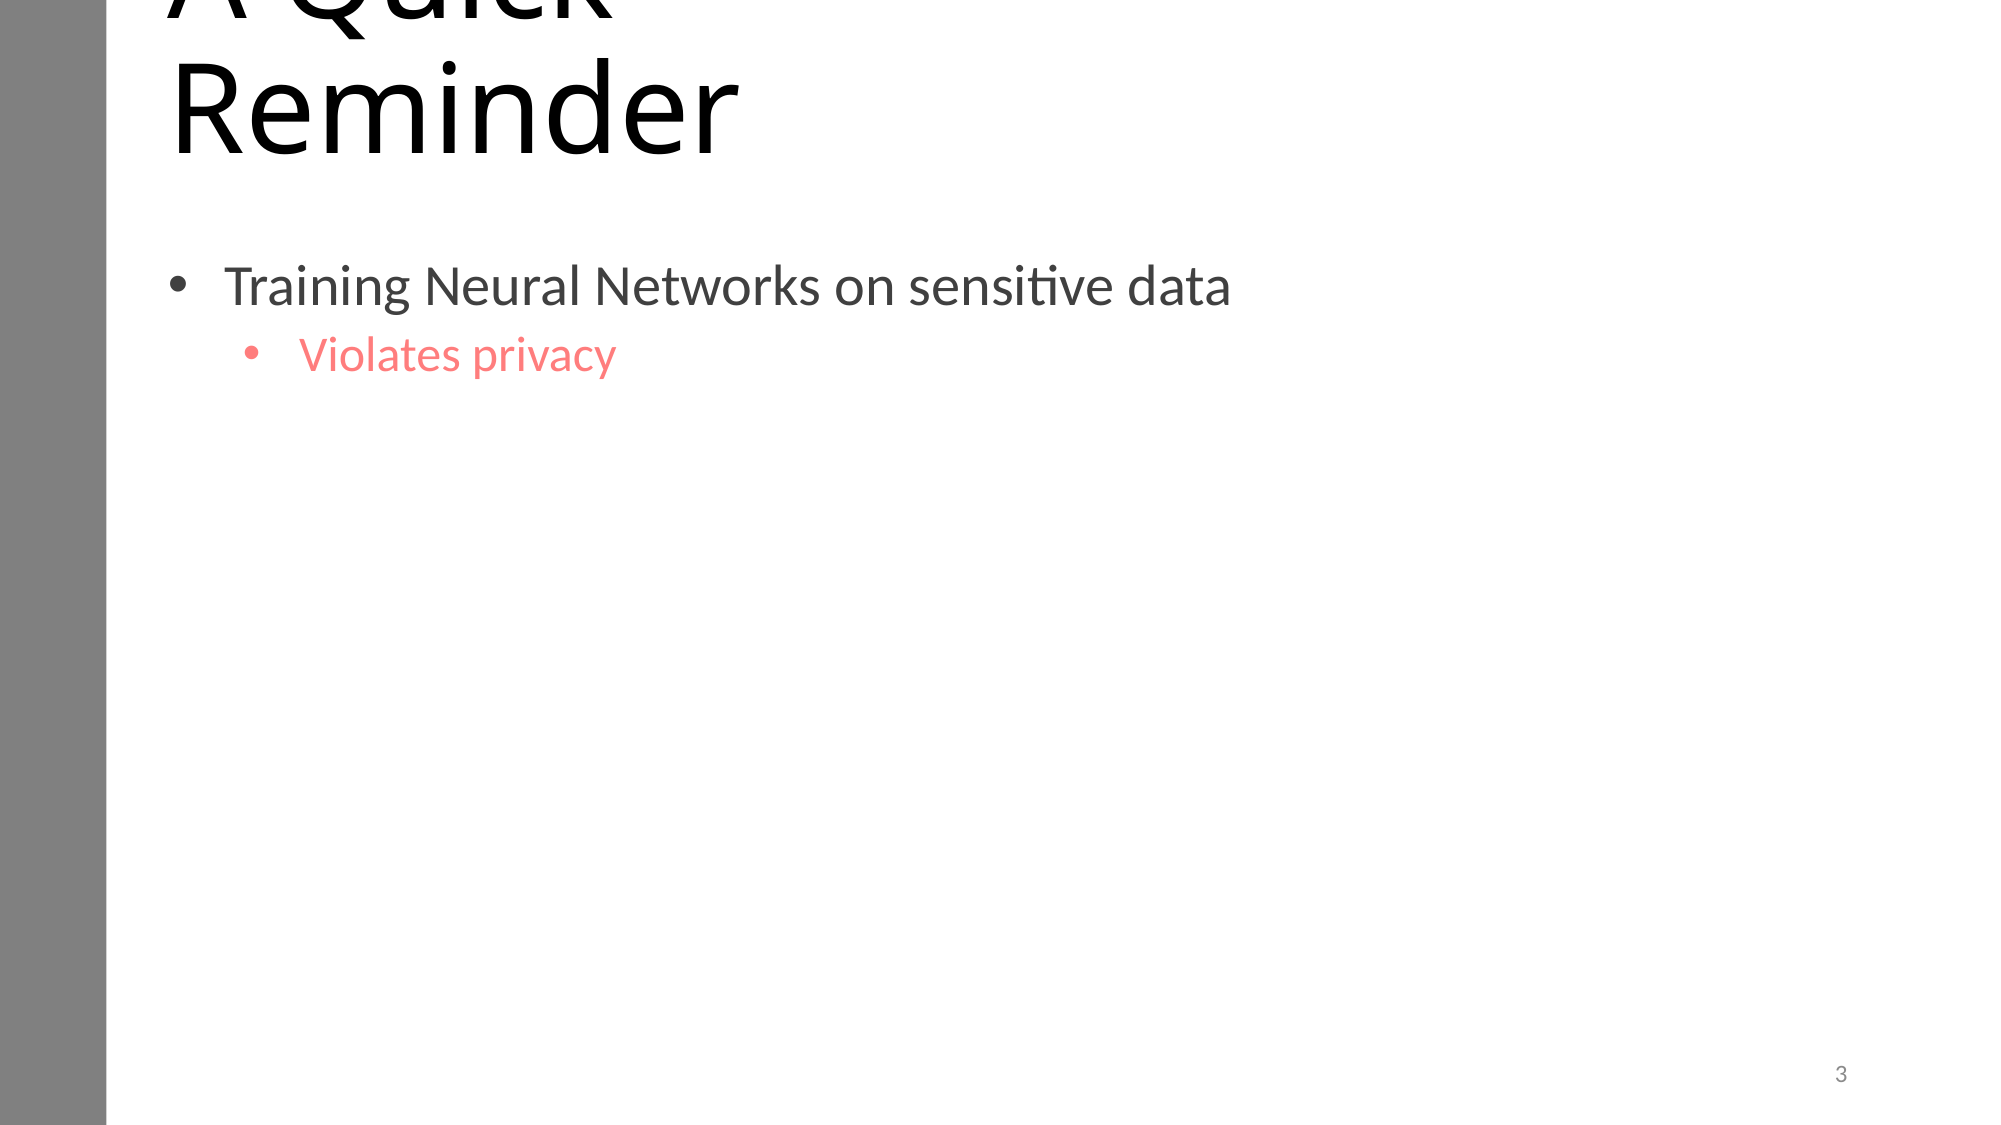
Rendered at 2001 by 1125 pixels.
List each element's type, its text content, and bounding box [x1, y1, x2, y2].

slide_number 3 [1412, 1042, 1863, 1103]
title A Quick Reminder [152, 18, 1129, 189]
text_box [0, 0, 107, 1125]
subtitle Training Neural Networks on sensitive data Violates privacy [152, 247, 1915, 1071]
